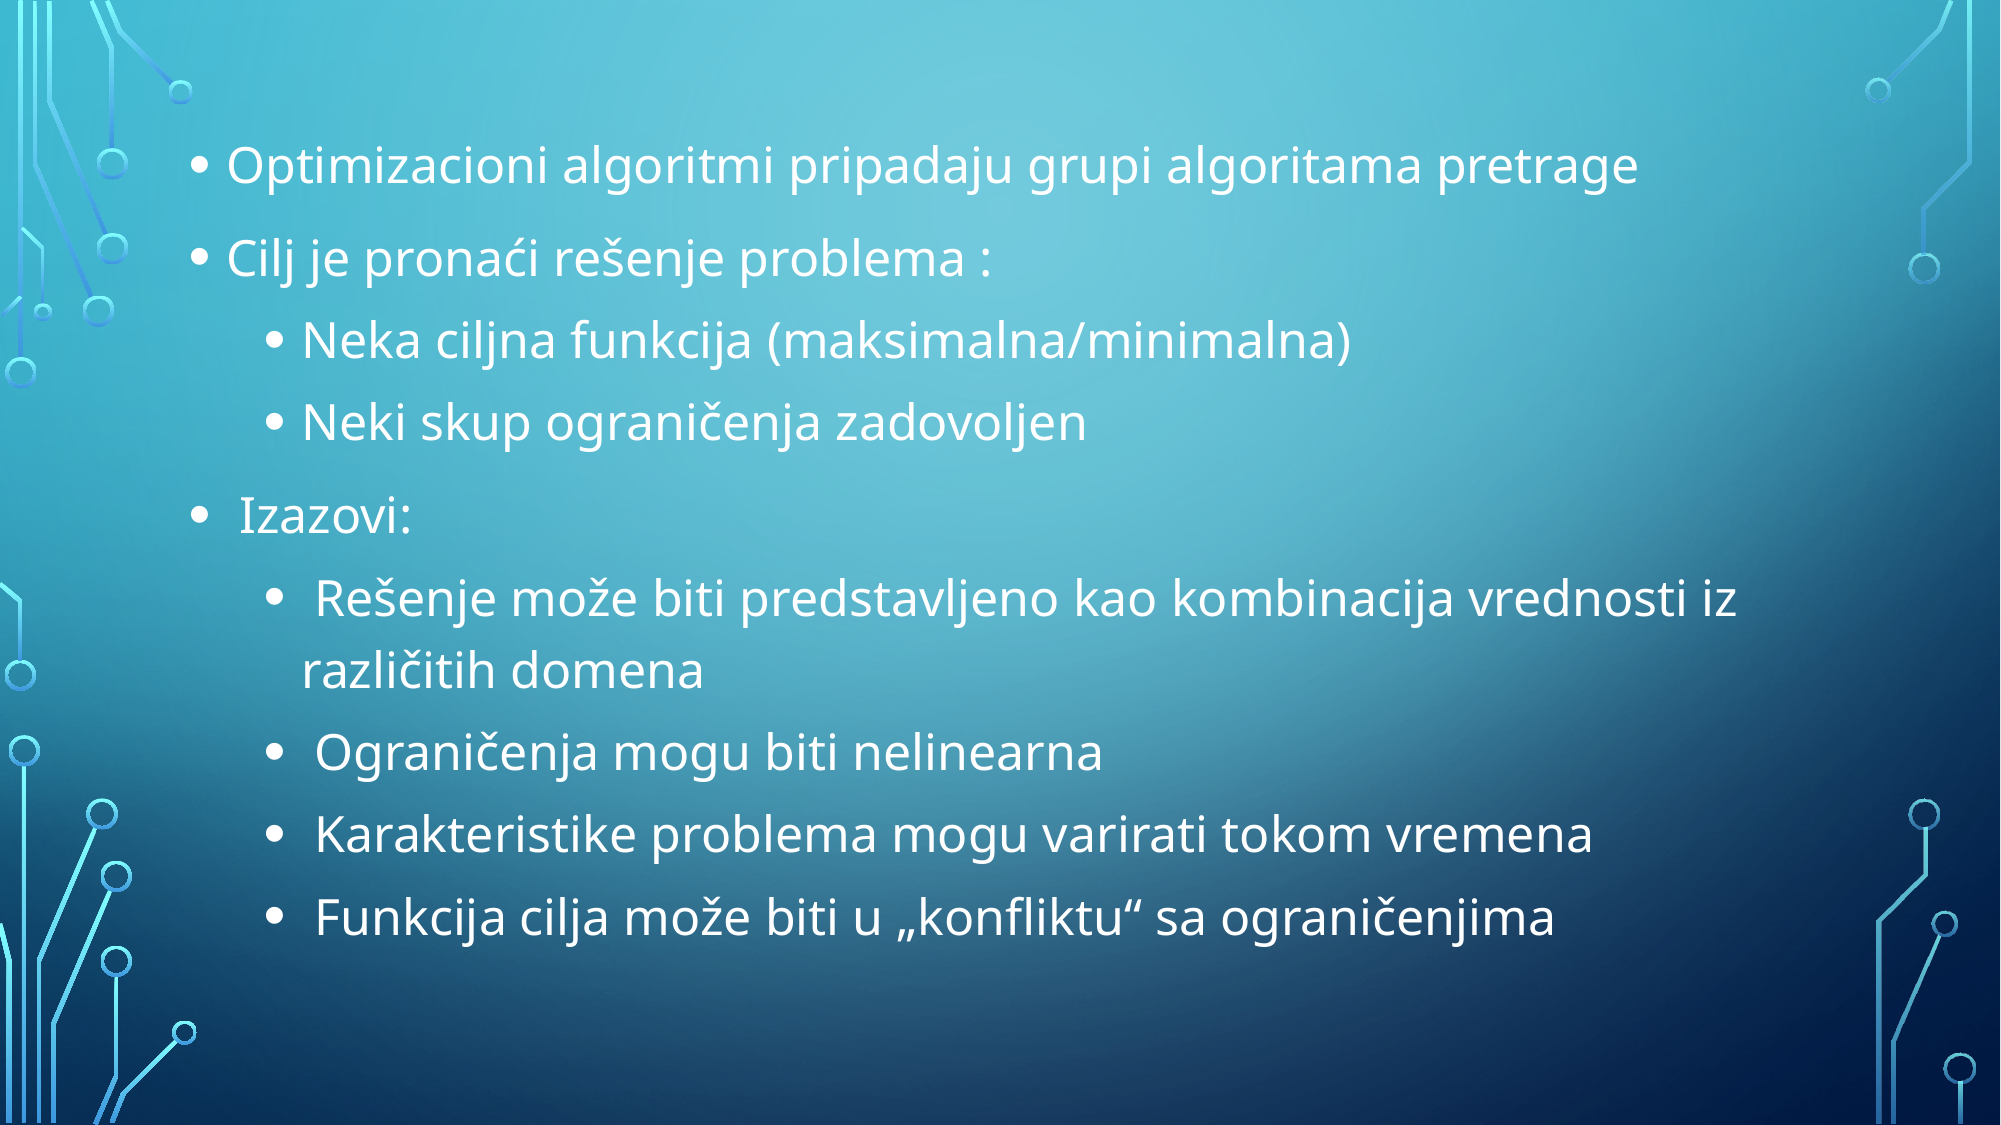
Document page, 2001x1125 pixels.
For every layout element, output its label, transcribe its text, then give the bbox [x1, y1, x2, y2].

list Optimizacioni algoritmi pripadaju grupi algoritama pretrage Cilj je pronaći rešenje problema : Neka ciljna funkcija (maksimalna/minimalna) Neki skup ograničenja zadovoljen Izazovi: Rešenje može biti predstavljeno kao kombinacija vrednosti iz različitih domena Ograničenja mogu biti nelinearna Karakteristike problema mogu varirati tokom vremena Funkcija cilja može biti u „konfliktu“ sa ograničenjima [173, 113, 1799, 941]
